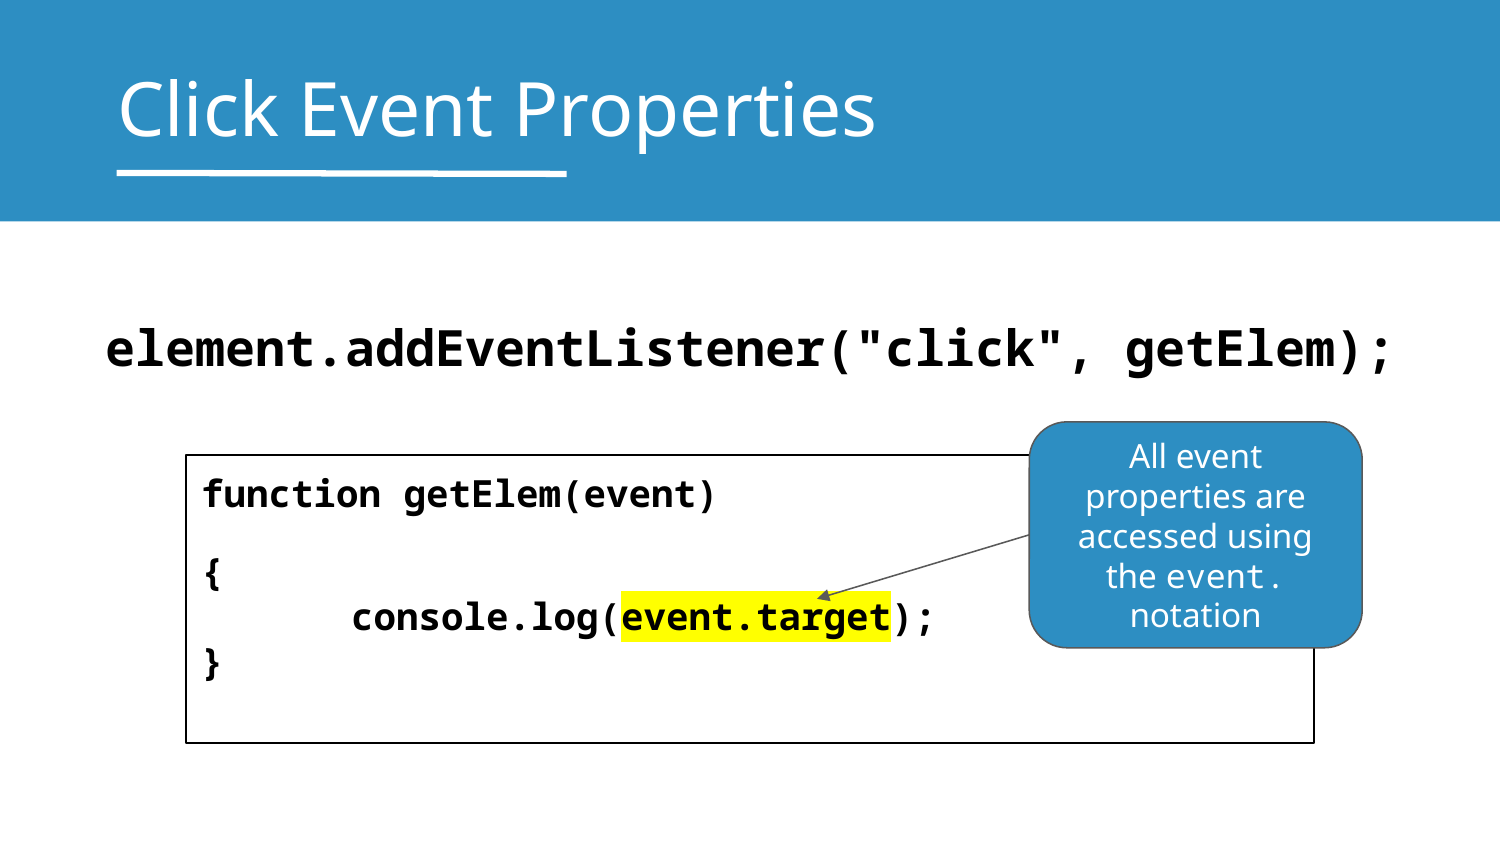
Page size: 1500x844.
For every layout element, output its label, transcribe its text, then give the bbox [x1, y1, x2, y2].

text_box function getElem(event) { console.log(event.target); } [185, 455, 1314, 744]
title Click Event Properties [102, 46, 1500, 141]
text_box All event properties are accessed using the event. notation [1029, 421, 1363, 648]
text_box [816, 534, 1030, 599]
list element.addEventListener("click", getElem); [51, 292, 1449, 422]
